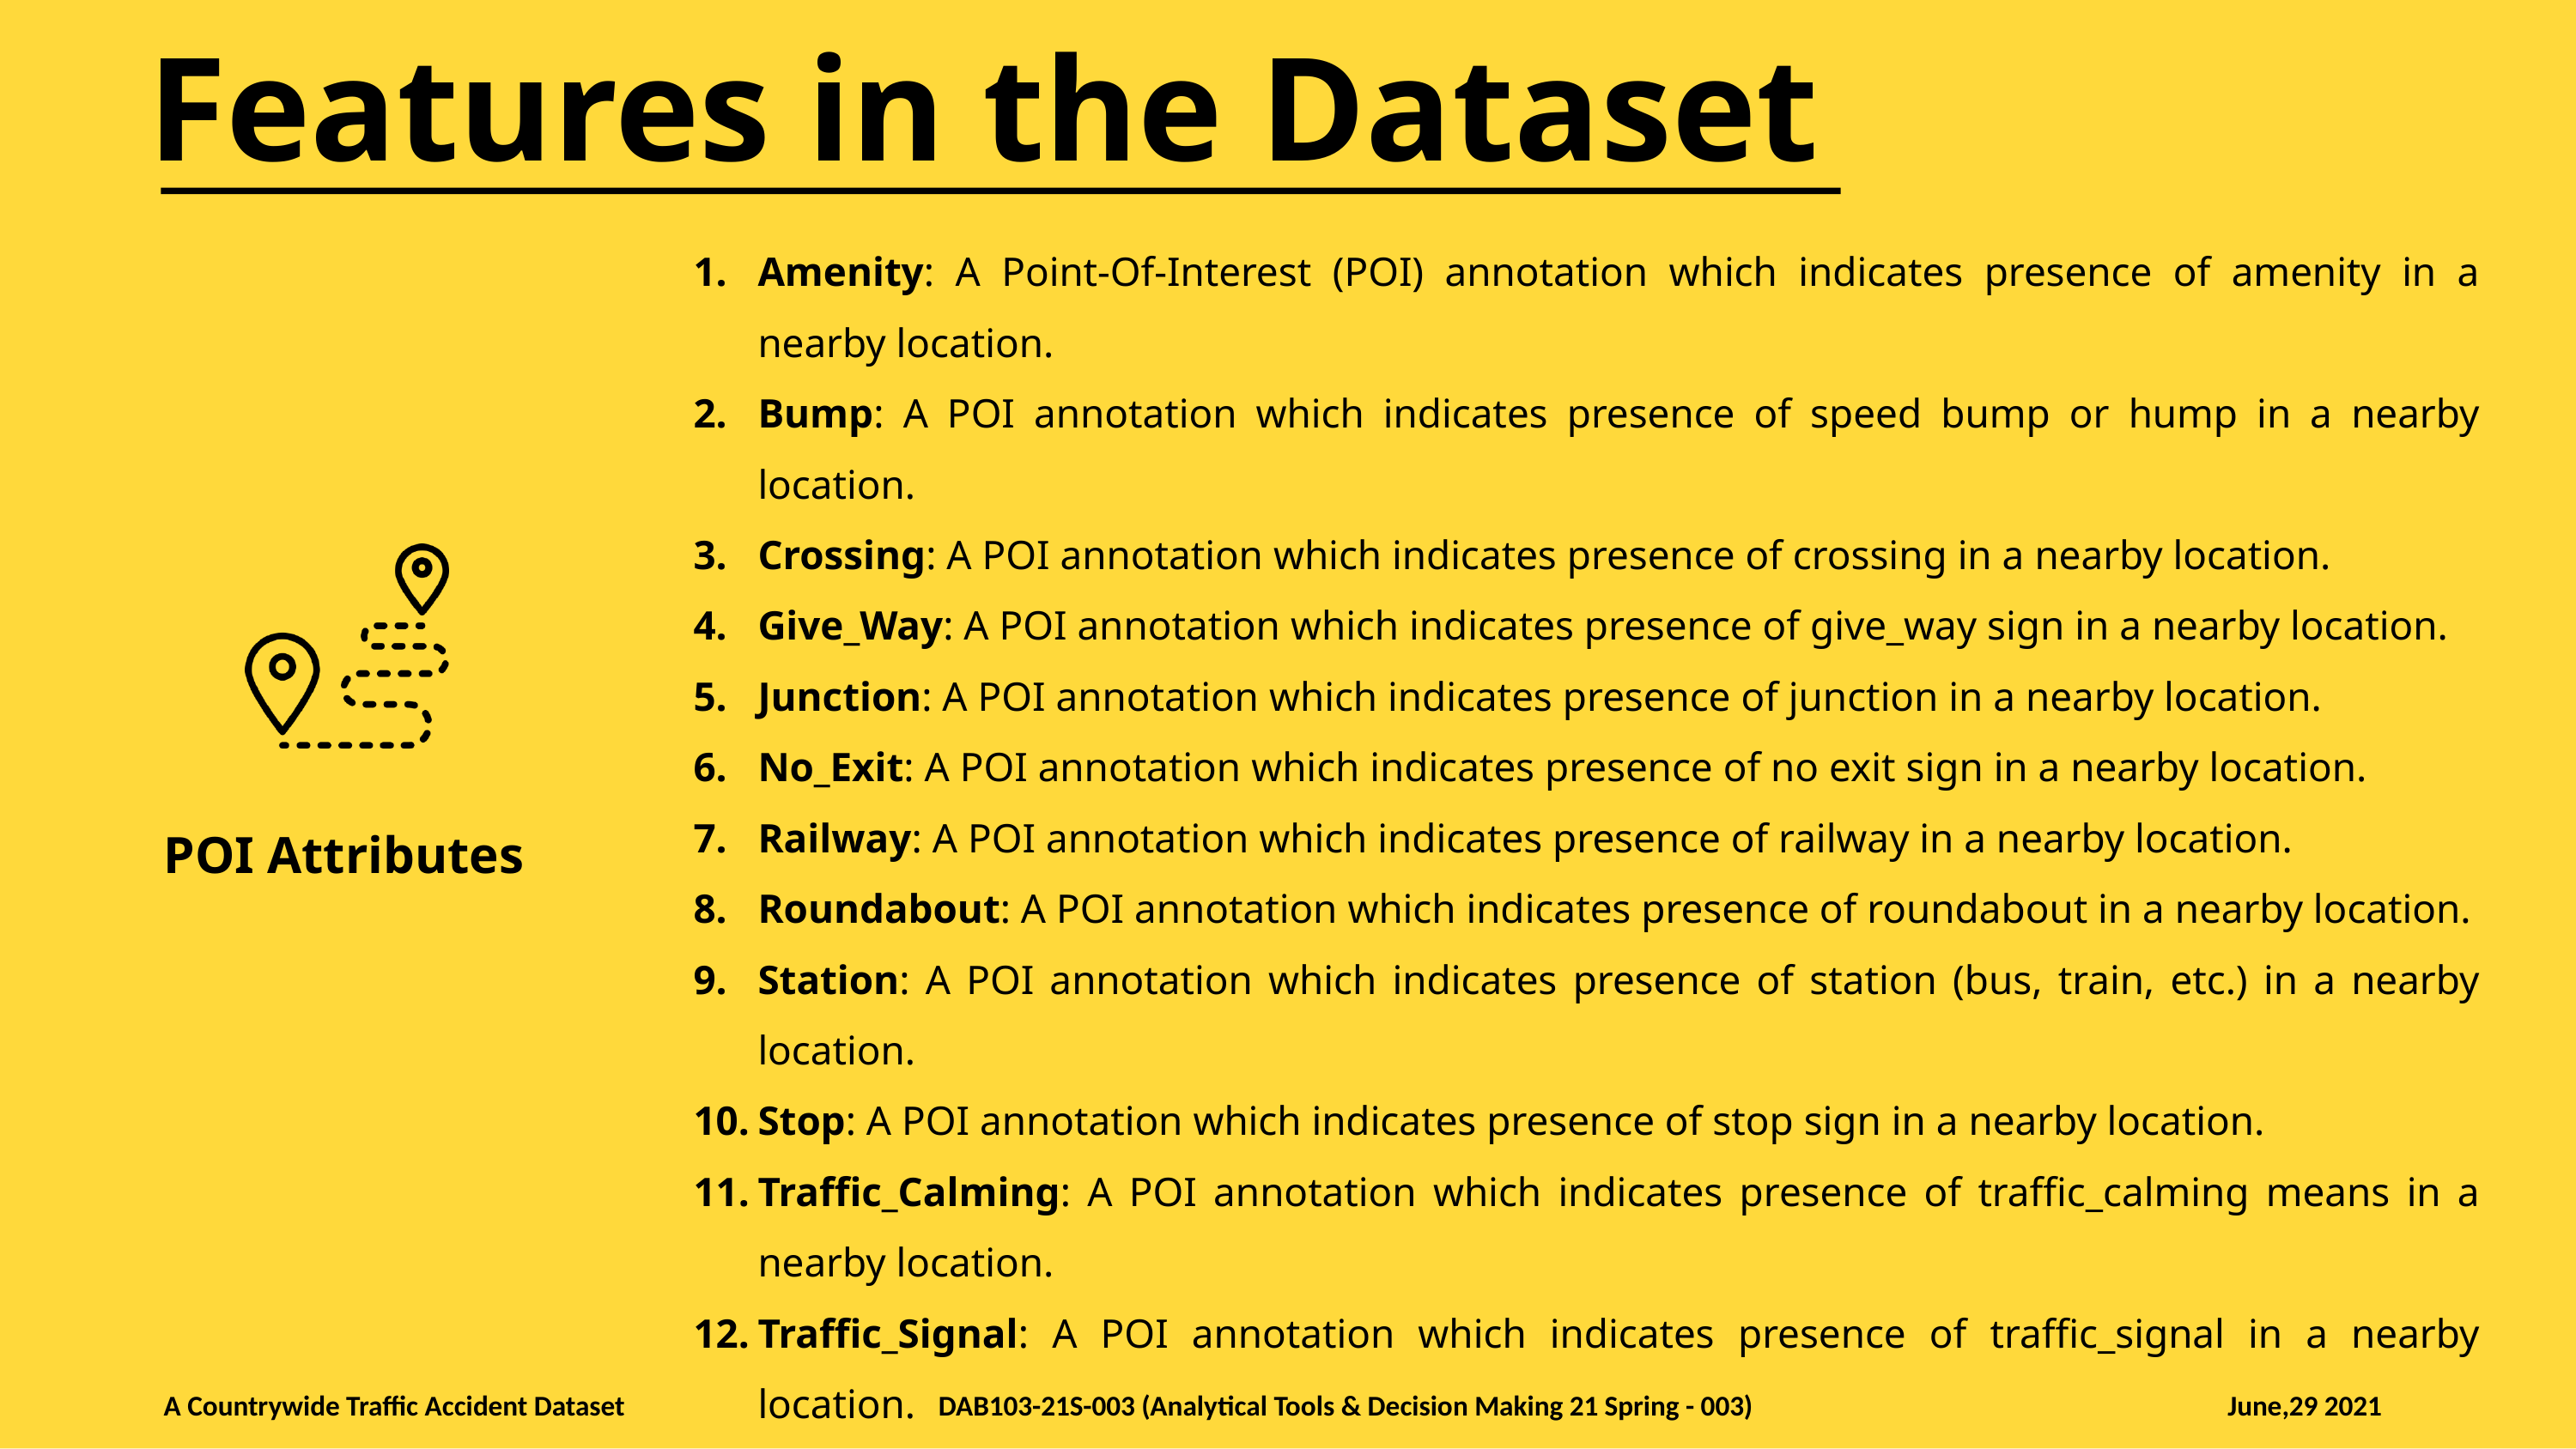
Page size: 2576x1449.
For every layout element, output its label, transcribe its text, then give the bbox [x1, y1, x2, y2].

title Features in the Dataset [108, 15, 1973, 260]
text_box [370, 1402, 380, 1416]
text_box DAB103-21S-003 (Analytical Tools & Decision Making 21 Spring - 003) [936, 1385, 1785, 1422]
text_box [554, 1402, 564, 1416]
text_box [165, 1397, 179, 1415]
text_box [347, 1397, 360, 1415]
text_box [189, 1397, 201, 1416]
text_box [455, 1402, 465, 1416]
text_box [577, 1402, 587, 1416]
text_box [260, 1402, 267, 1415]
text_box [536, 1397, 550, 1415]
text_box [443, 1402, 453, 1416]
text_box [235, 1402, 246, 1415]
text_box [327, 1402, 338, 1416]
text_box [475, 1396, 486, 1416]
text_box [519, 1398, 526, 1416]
text_box POI Attributes [161, 822, 532, 884]
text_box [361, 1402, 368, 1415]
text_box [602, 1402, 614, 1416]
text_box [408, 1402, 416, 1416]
text_box A Countrywide Traffic Accident Dataset [270, 1402, 302, 1420]
picture [245, 543, 450, 749]
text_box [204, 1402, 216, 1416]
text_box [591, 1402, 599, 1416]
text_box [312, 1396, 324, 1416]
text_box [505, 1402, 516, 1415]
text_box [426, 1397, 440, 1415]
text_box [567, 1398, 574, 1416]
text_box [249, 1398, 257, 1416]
text_box Amenity: A Point-Of-Interest (POI) annotation which indicates presence of amenity in a nearby location. Bump: A POI annotation which indicates presence of speed bump or hump in a nearby location. Crossing: A POI annotation which indicates presence of crossing in a nearby location. Give_Way: A POI annotation which indicates presence of give_way sign in a nearby location. Junction: A POI annotation which indicates presence of junction in a nearby location. No_Exit: A POI annotation which indicates presence of no exit sign in a nearby location. Railway: A POI annotation which indicates presence of railway in a nearby location. Roundabout: A POI annotation which indicates presence of roundabout in a nearby location. Station: A POI annotation which indicates presence of station (bus, train, etc.) in a nearby location. Stop: A POI annotation which indicates presence of stop sign in a nearby location. Traffic_Calming: A POI annotation which indicates presence of traffic_calming means in a nearby location. Traffic_Signal: A POI annotation which indicates presence of traffic_signal in a nearby location. Turning_Loop: A POI annotation which indicates presence of turning_loop in a nearby location. [693, 221, 2481, 1449]
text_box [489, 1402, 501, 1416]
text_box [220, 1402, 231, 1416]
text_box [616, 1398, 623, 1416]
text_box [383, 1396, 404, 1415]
text_box June,29 2021 [2226, 1385, 2481, 1422]
